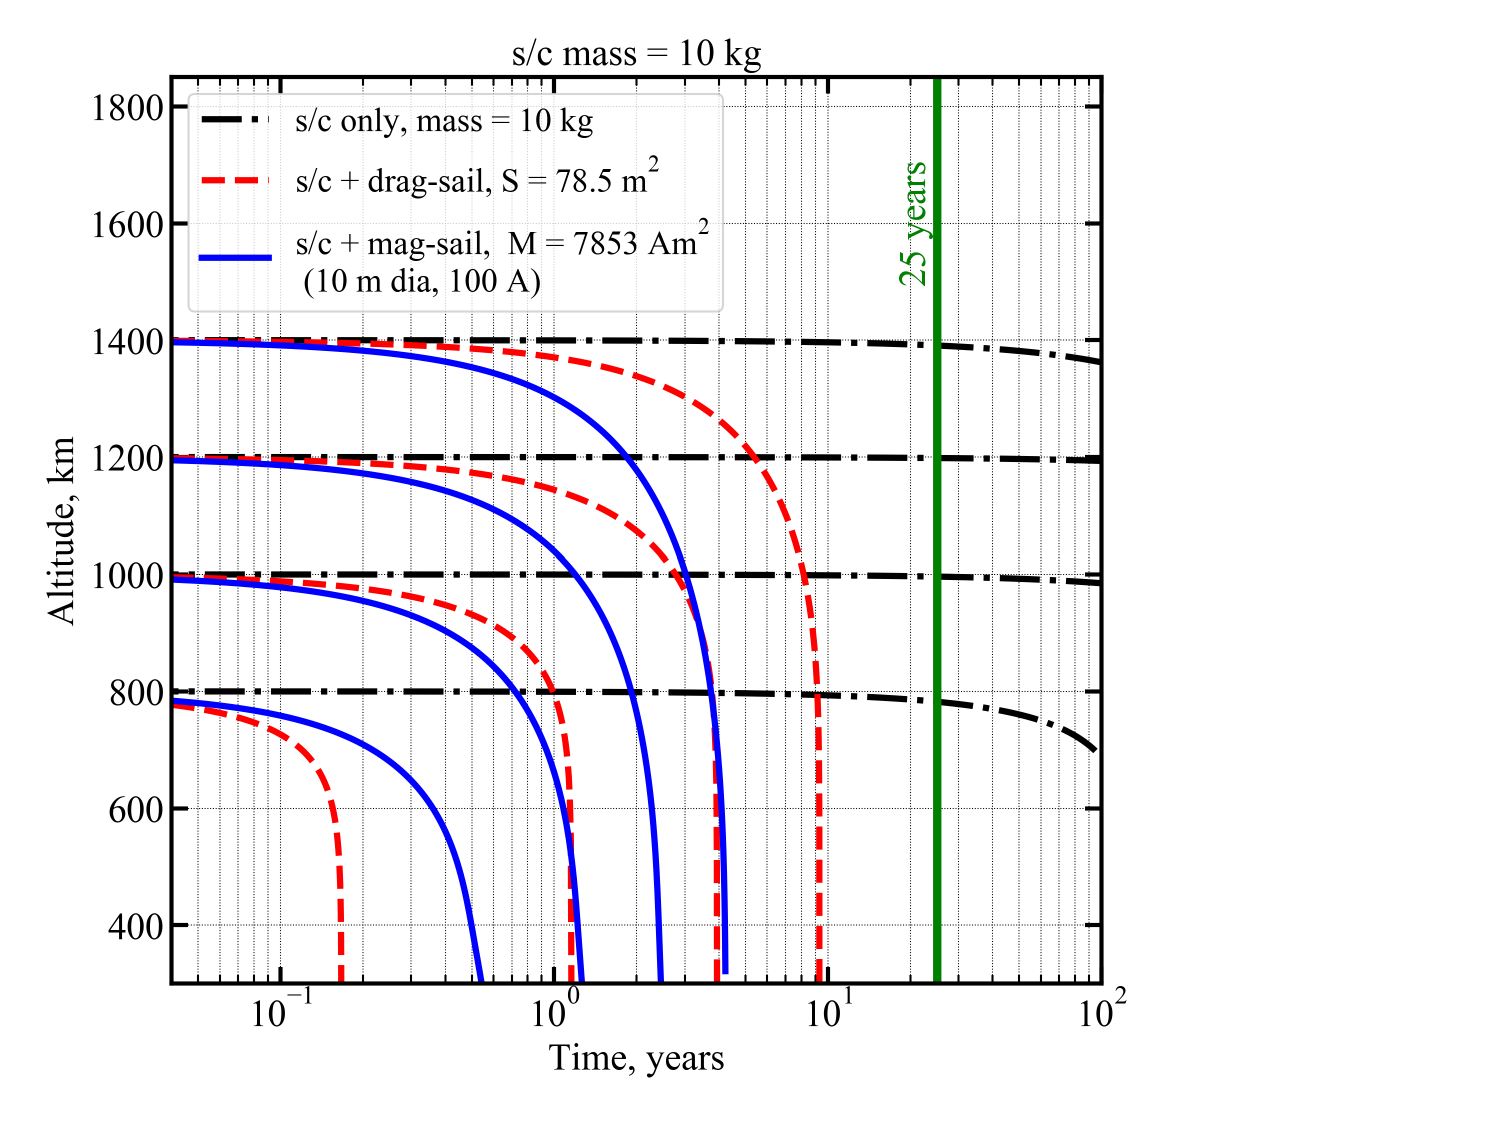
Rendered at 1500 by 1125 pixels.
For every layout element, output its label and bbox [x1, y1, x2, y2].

picture [30, 23, 1142, 1092]
